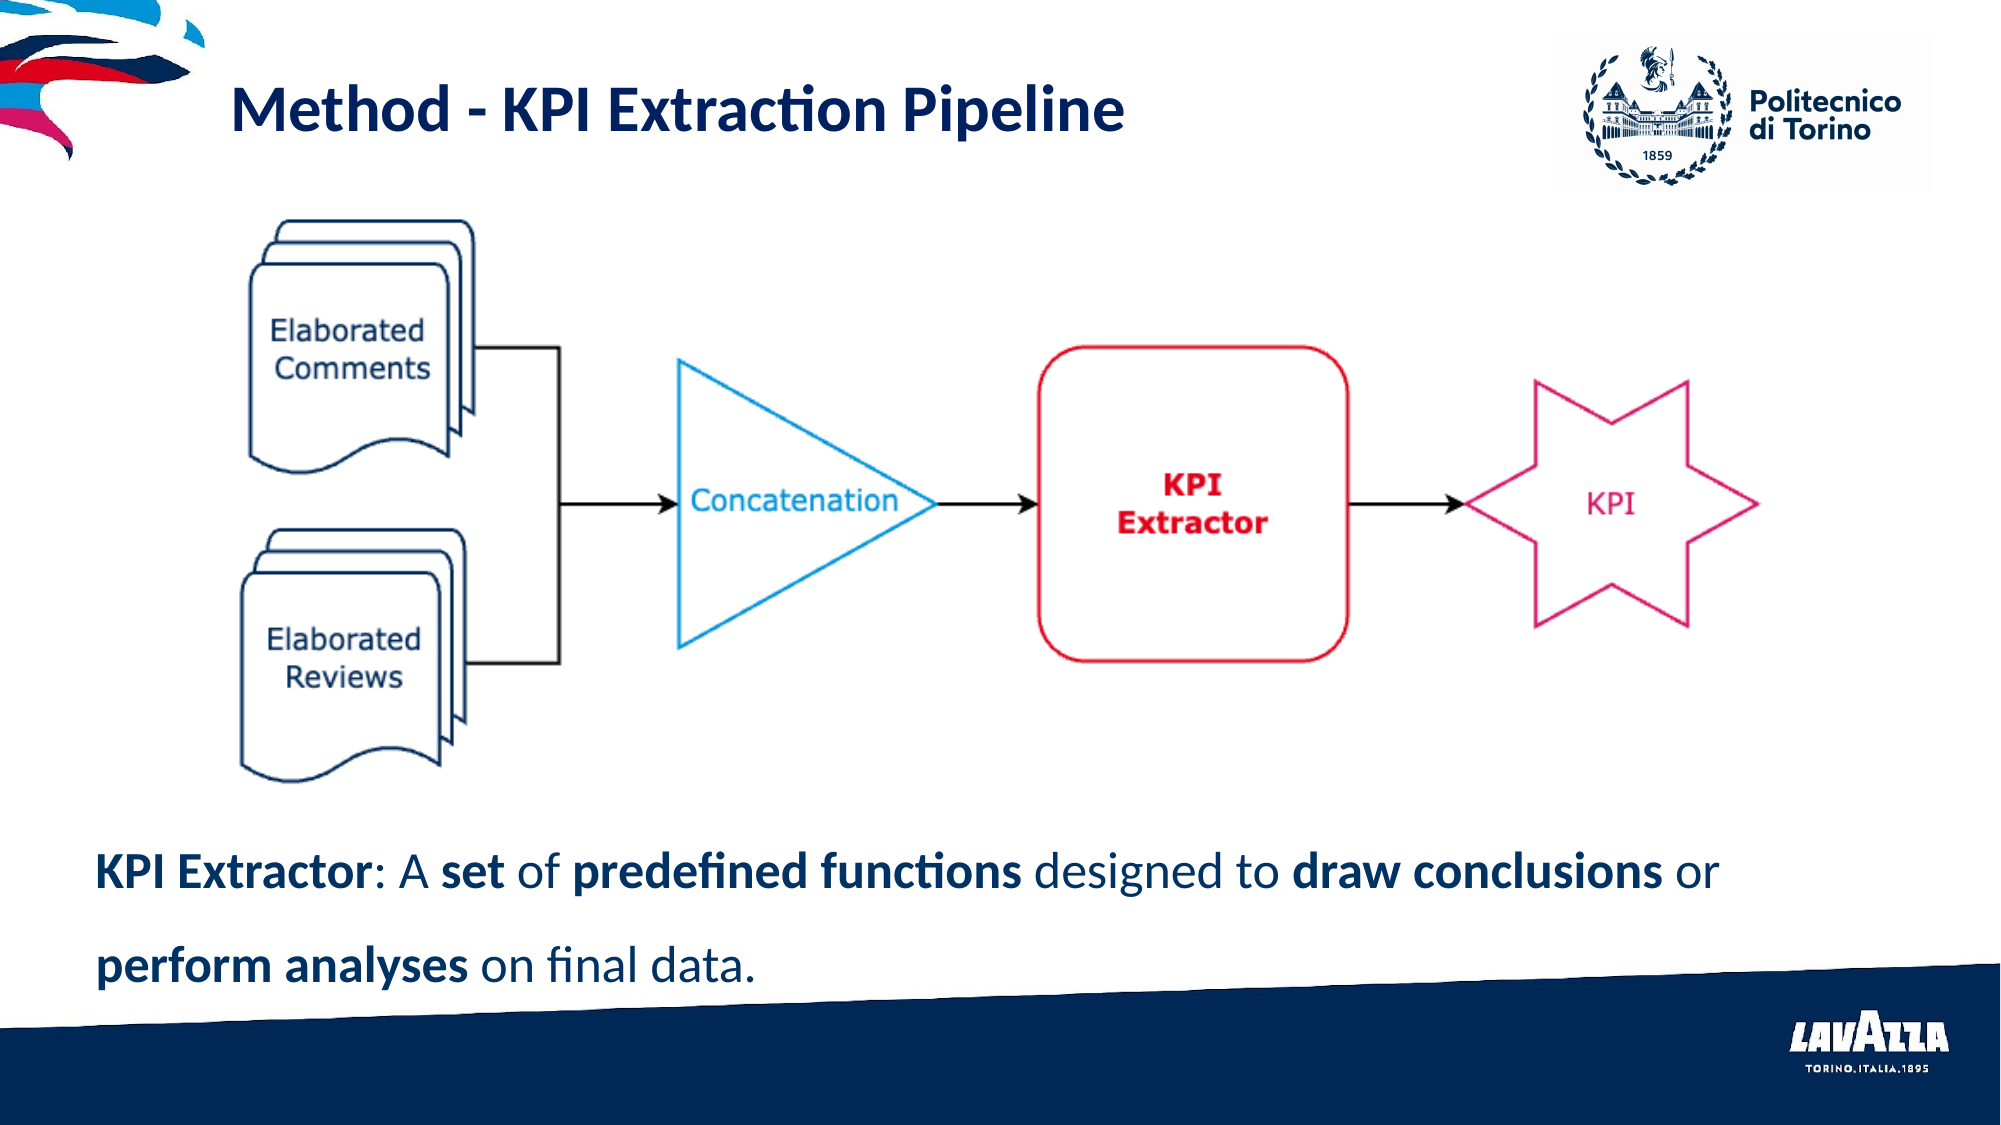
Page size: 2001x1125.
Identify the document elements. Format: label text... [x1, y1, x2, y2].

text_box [80, 217, 1920, 979]
picture [0, 0, 2001, 1125]
text_box Method - KPI Extraction Pipeline [226, 76, 1546, 148]
